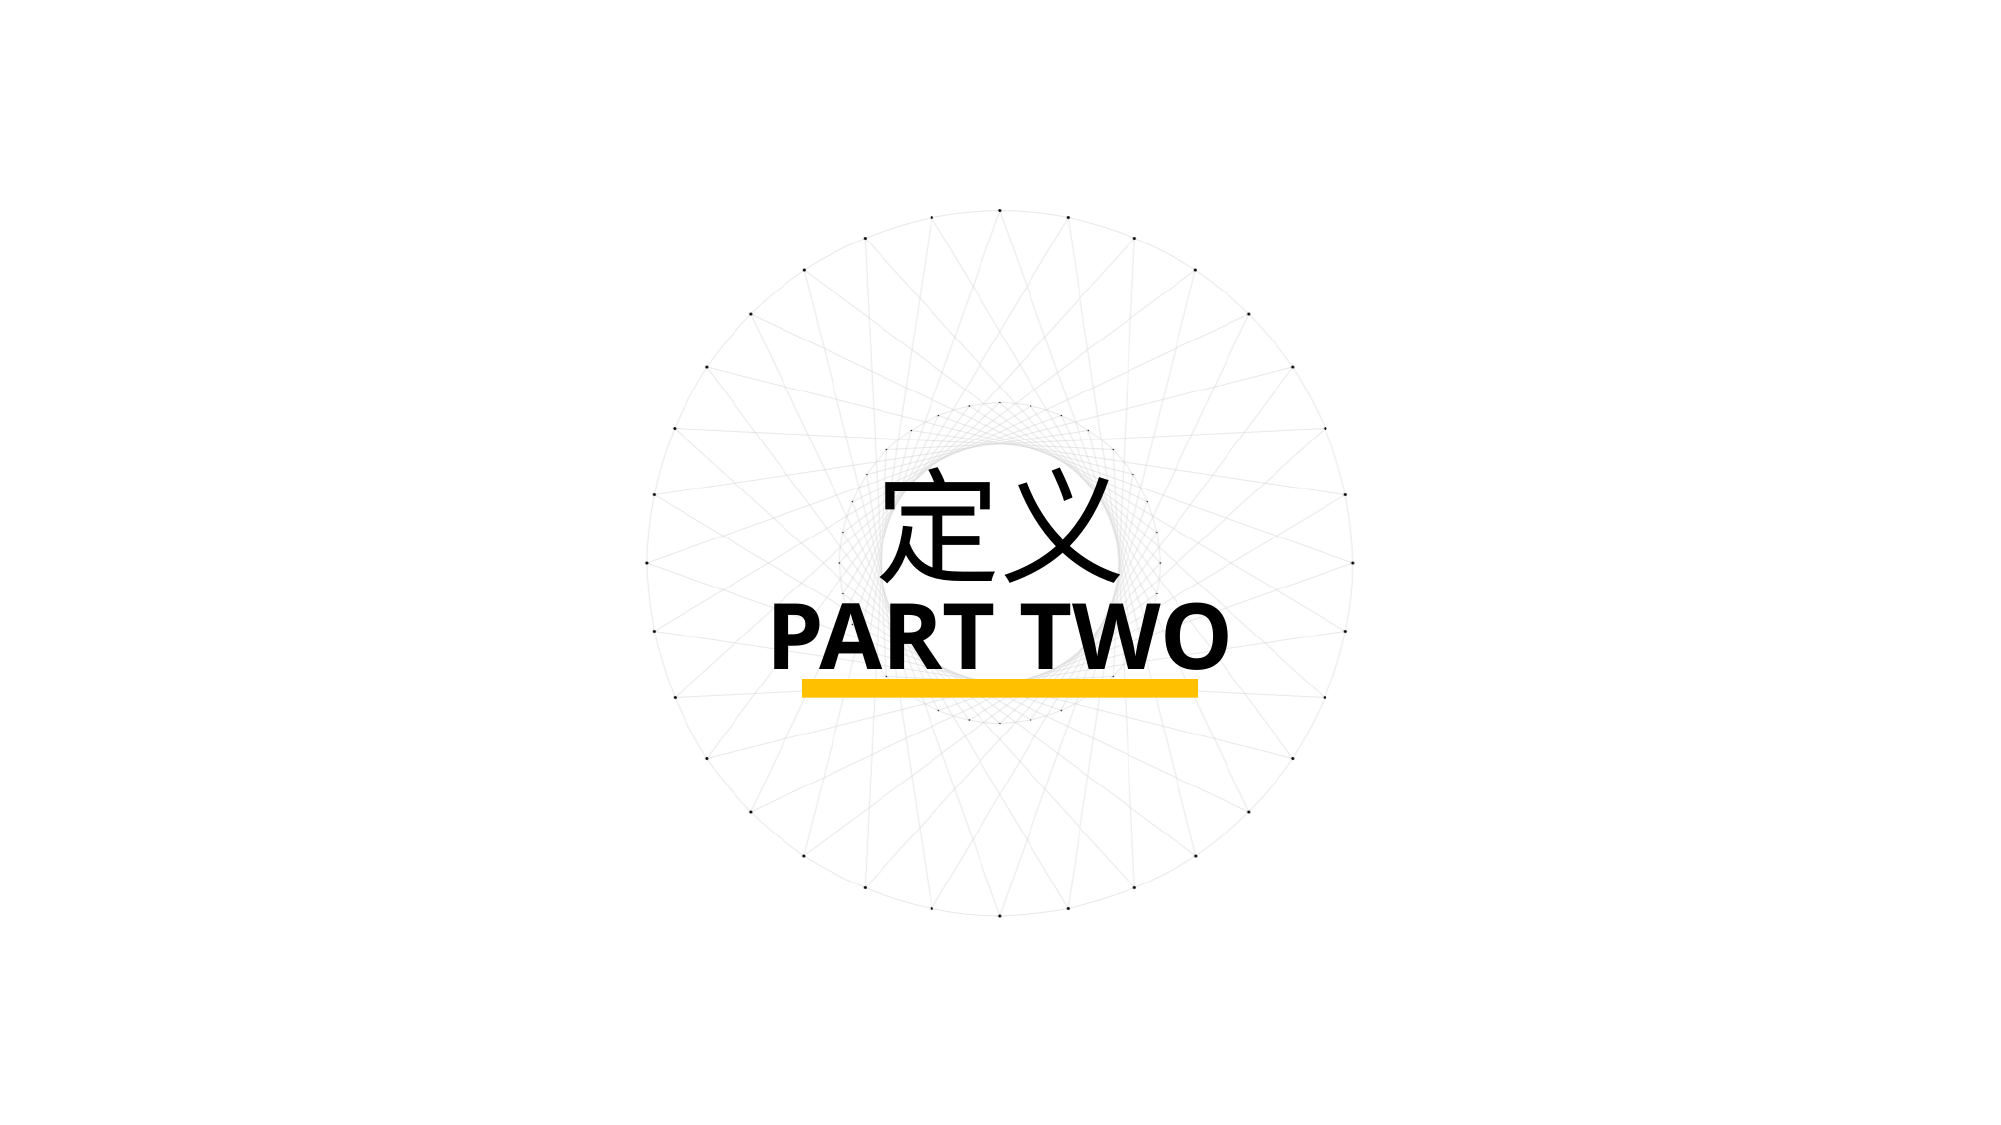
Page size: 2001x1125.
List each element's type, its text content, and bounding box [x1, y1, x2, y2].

text_box PART TWO [704, 607, 1296, 696]
picture [676, 193, 1335, 396]
text_box 定义 [645, 396, 1355, 607]
picture [636, 445, 1375, 932]
text_box [801, 678, 1199, 699]
